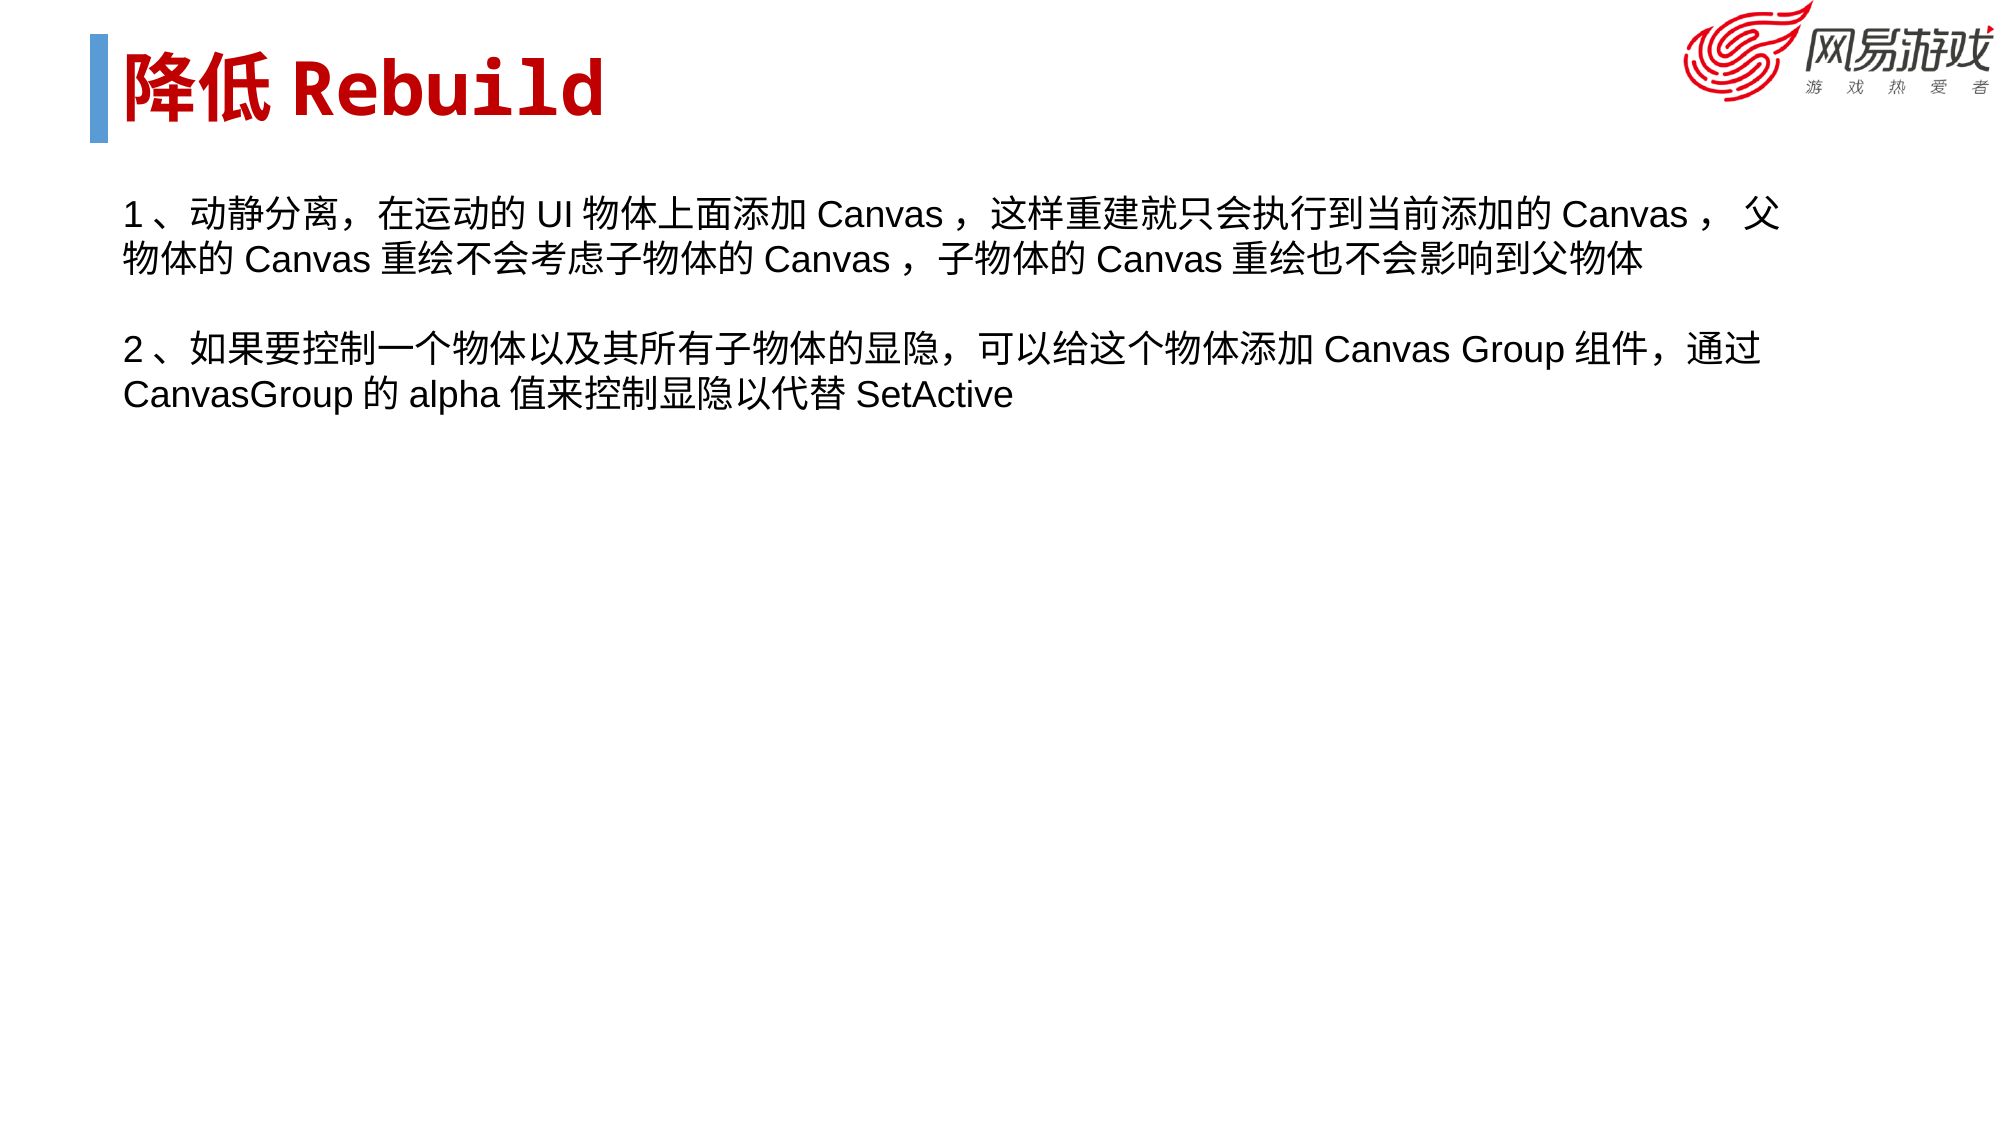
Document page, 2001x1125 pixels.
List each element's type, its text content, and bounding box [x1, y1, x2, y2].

text_box 1、动静分离，在运动的UI物体上面添加Canvas，这样重建就只会执行到当前添加的Canvas， 父物体的Canvas重绘不会考虑子物体的Canvas，子物体的Canvas重绘也不会影响到父物体 2、如果要控制一个物体以及其所有子物体的显隐，可以给这个物体添加Canvas Group组件，通过CanvasGroup的alpha值来控制显隐以代替SetActive [108, 182, 1823, 423]
text_box [89, 33, 109, 144]
picture [1683, 0, 1994, 104]
text_box 降低Rebuild [108, 33, 1216, 139]
